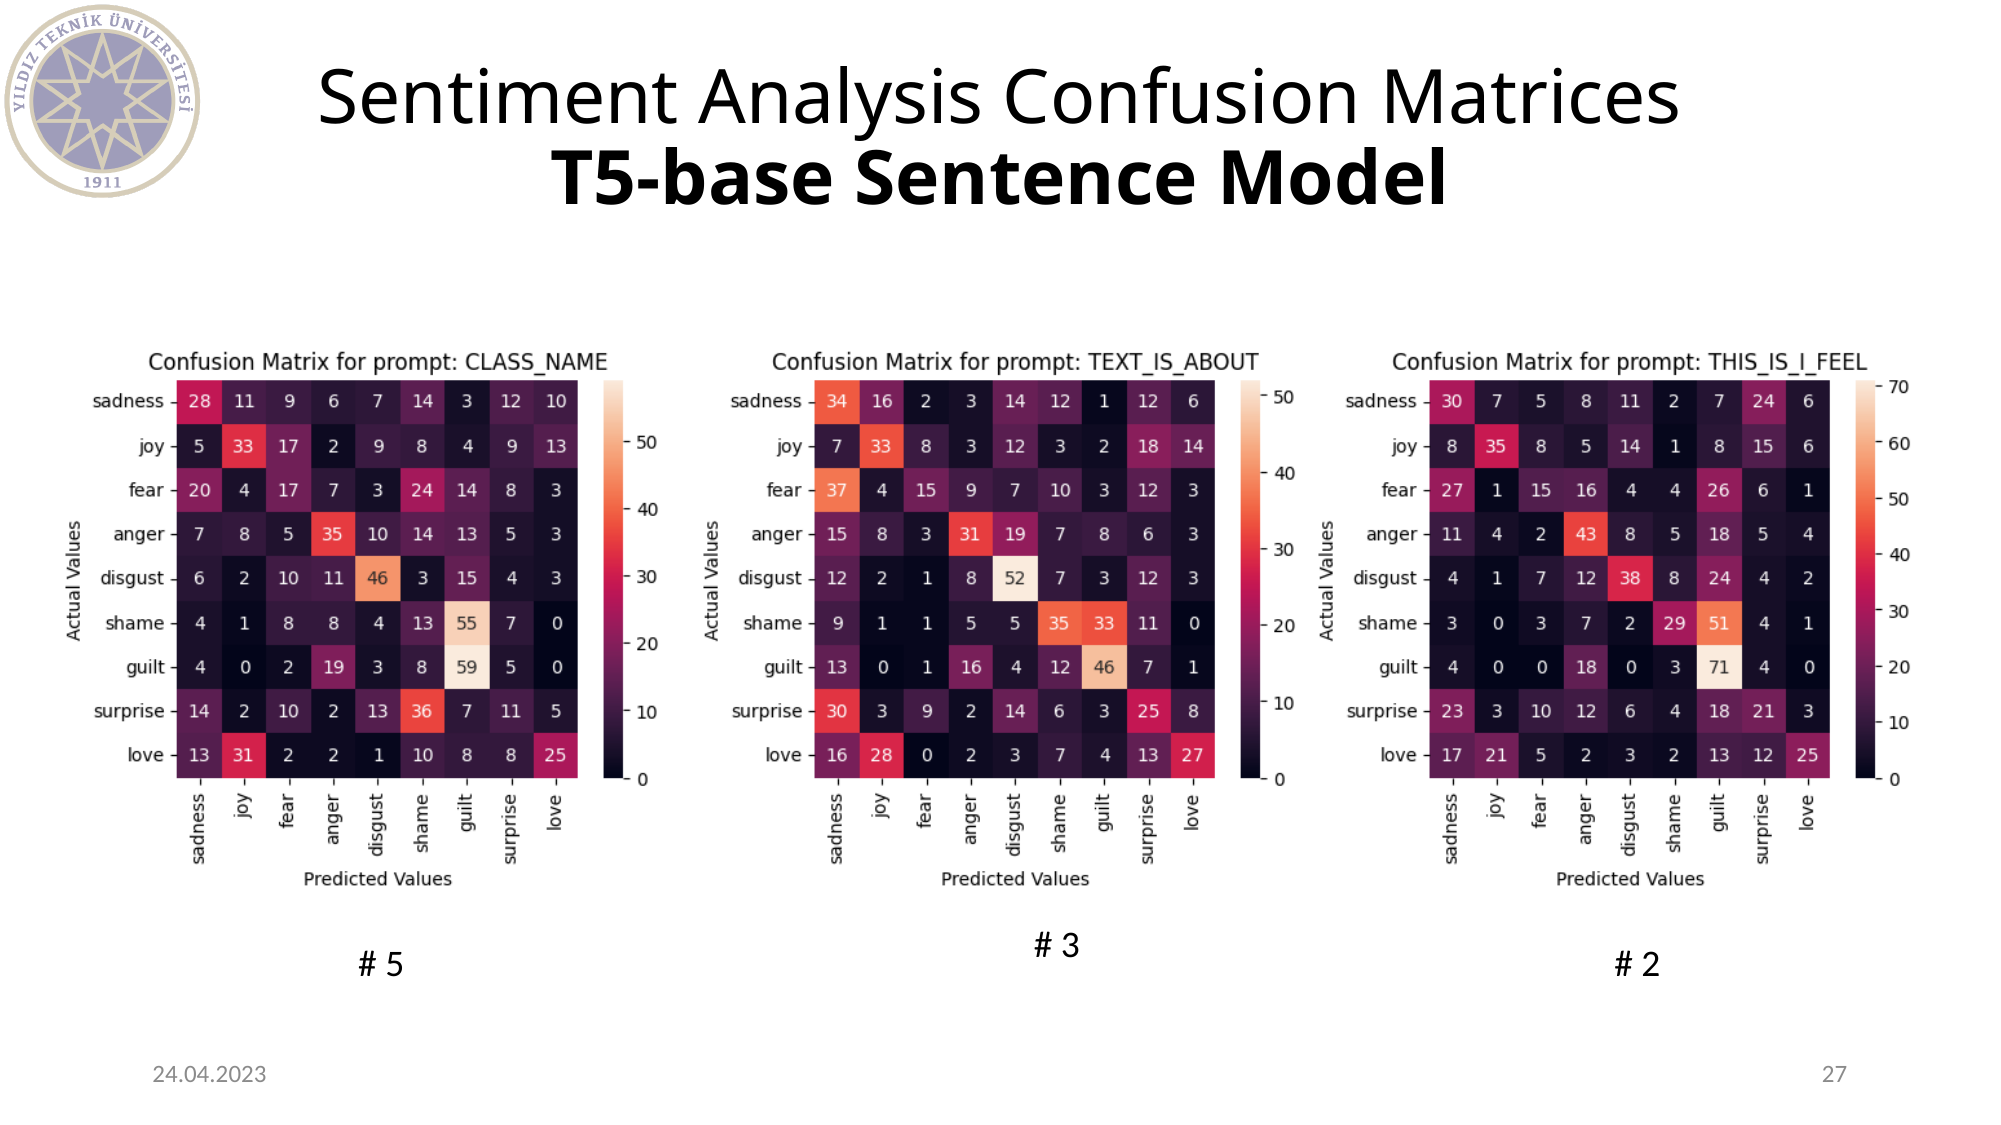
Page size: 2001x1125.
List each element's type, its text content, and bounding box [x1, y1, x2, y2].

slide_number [137, 1042, 588, 1103]
picture [54, 339, 671, 901]
slide_number 27 [1412, 1042, 1863, 1103]
text_box # 2 [1599, 931, 1676, 992]
picture [692, 339, 1923, 901]
title Sentiment Analysis Confusion Matrices T5-base Sentence Model [137, 82, 1863, 197]
text_box # 3 [1018, 912, 1095, 973]
text_box # 5 [343, 931, 420, 992]
